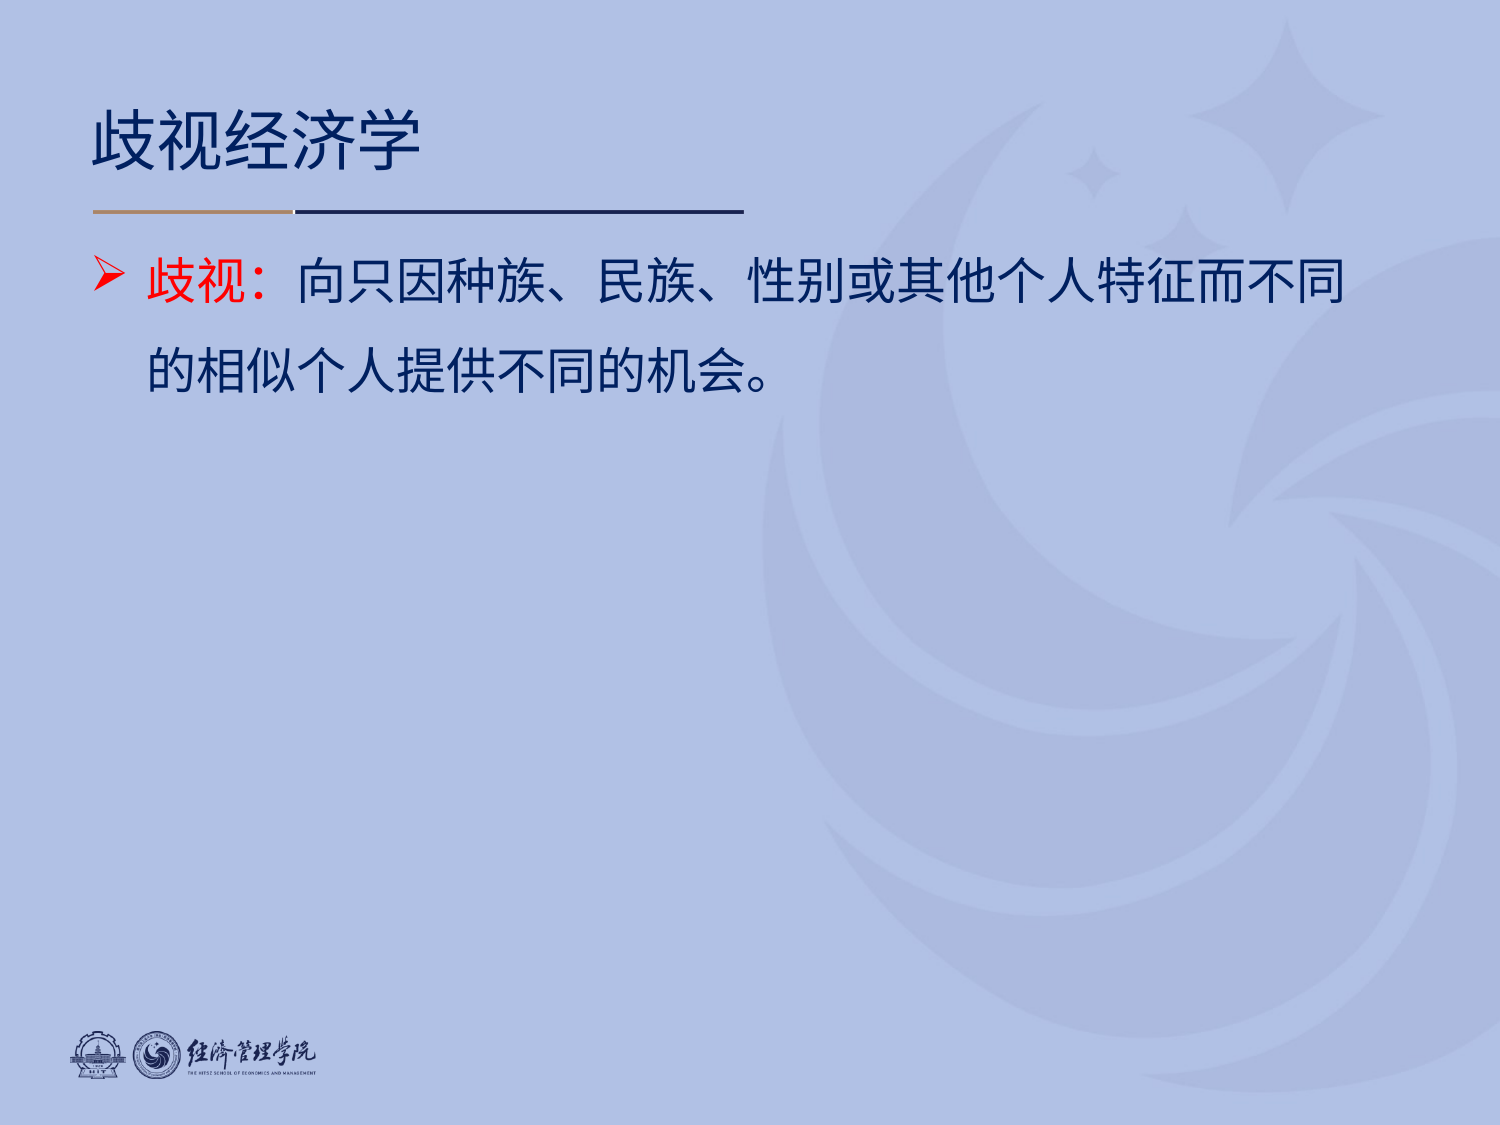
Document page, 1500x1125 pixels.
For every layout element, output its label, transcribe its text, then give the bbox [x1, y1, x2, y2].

title 歧视经济学 [75, 45, 1425, 233]
picture [0, 0, 1500, 1125]
text_box 歧视：向只因种族、民族、性别或其他个人特征而不同的相似个人提供不同的机会。 [74, 211, 1398, 497]
